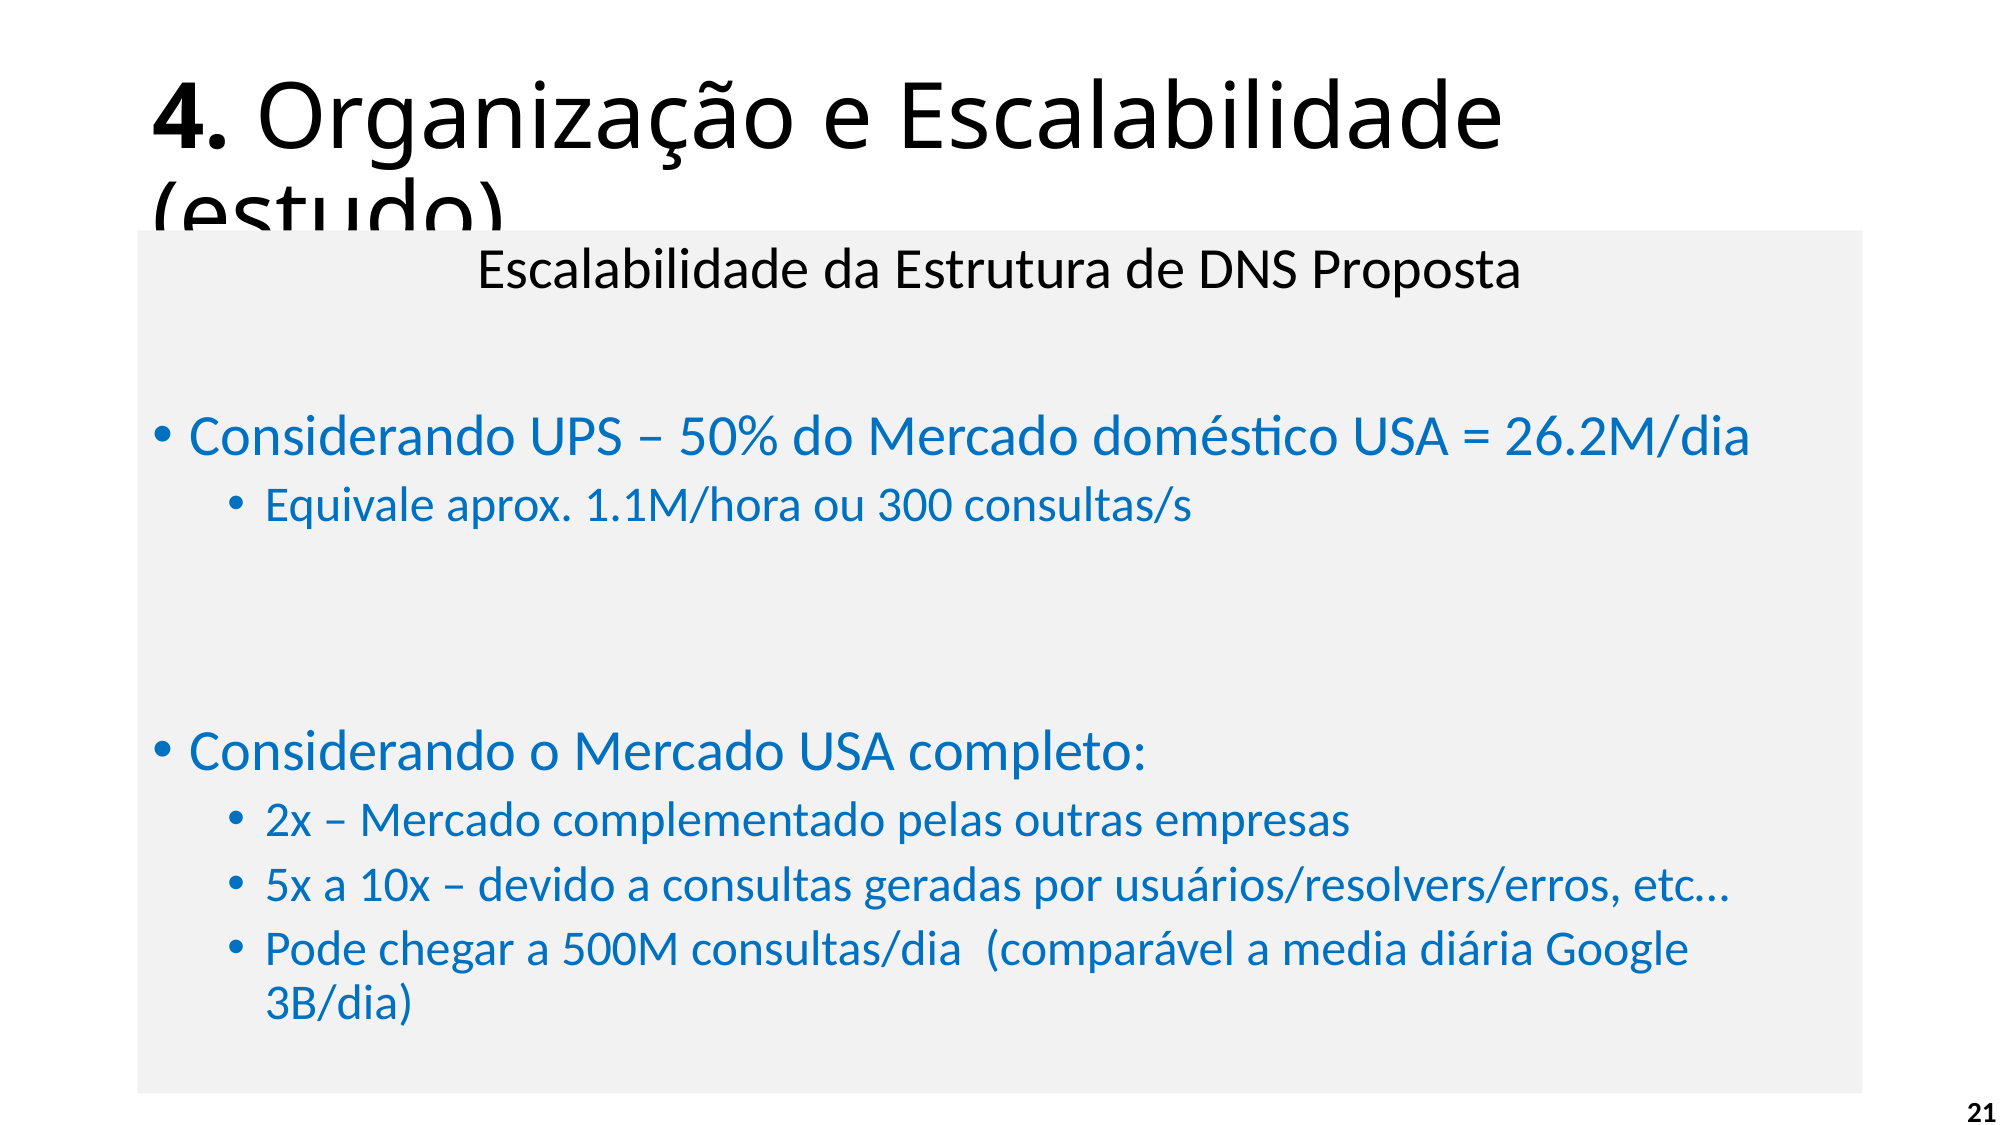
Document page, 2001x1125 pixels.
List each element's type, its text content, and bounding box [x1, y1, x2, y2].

list Escalabilidade da Estrutura de DNS Proposta Considerando UPS – 50% do Mercado doméstico USA = 26.2M/dia Equivale aprox. 1.1M/hora ou 300 consultas/s Considerando o Mercado USA completo: 2x – Mercado complementado pelas outras empresas 5x a 10x – devido a consultas geradas por usuários/resolvers/erros, etc… Pode chegar a 500M consultas/dia (comparável a media diária Google 3B/dia) [137, 230, 1863, 1094]
title 4. Organização e Escalabilidade (estudo) [137, 59, 1863, 230]
